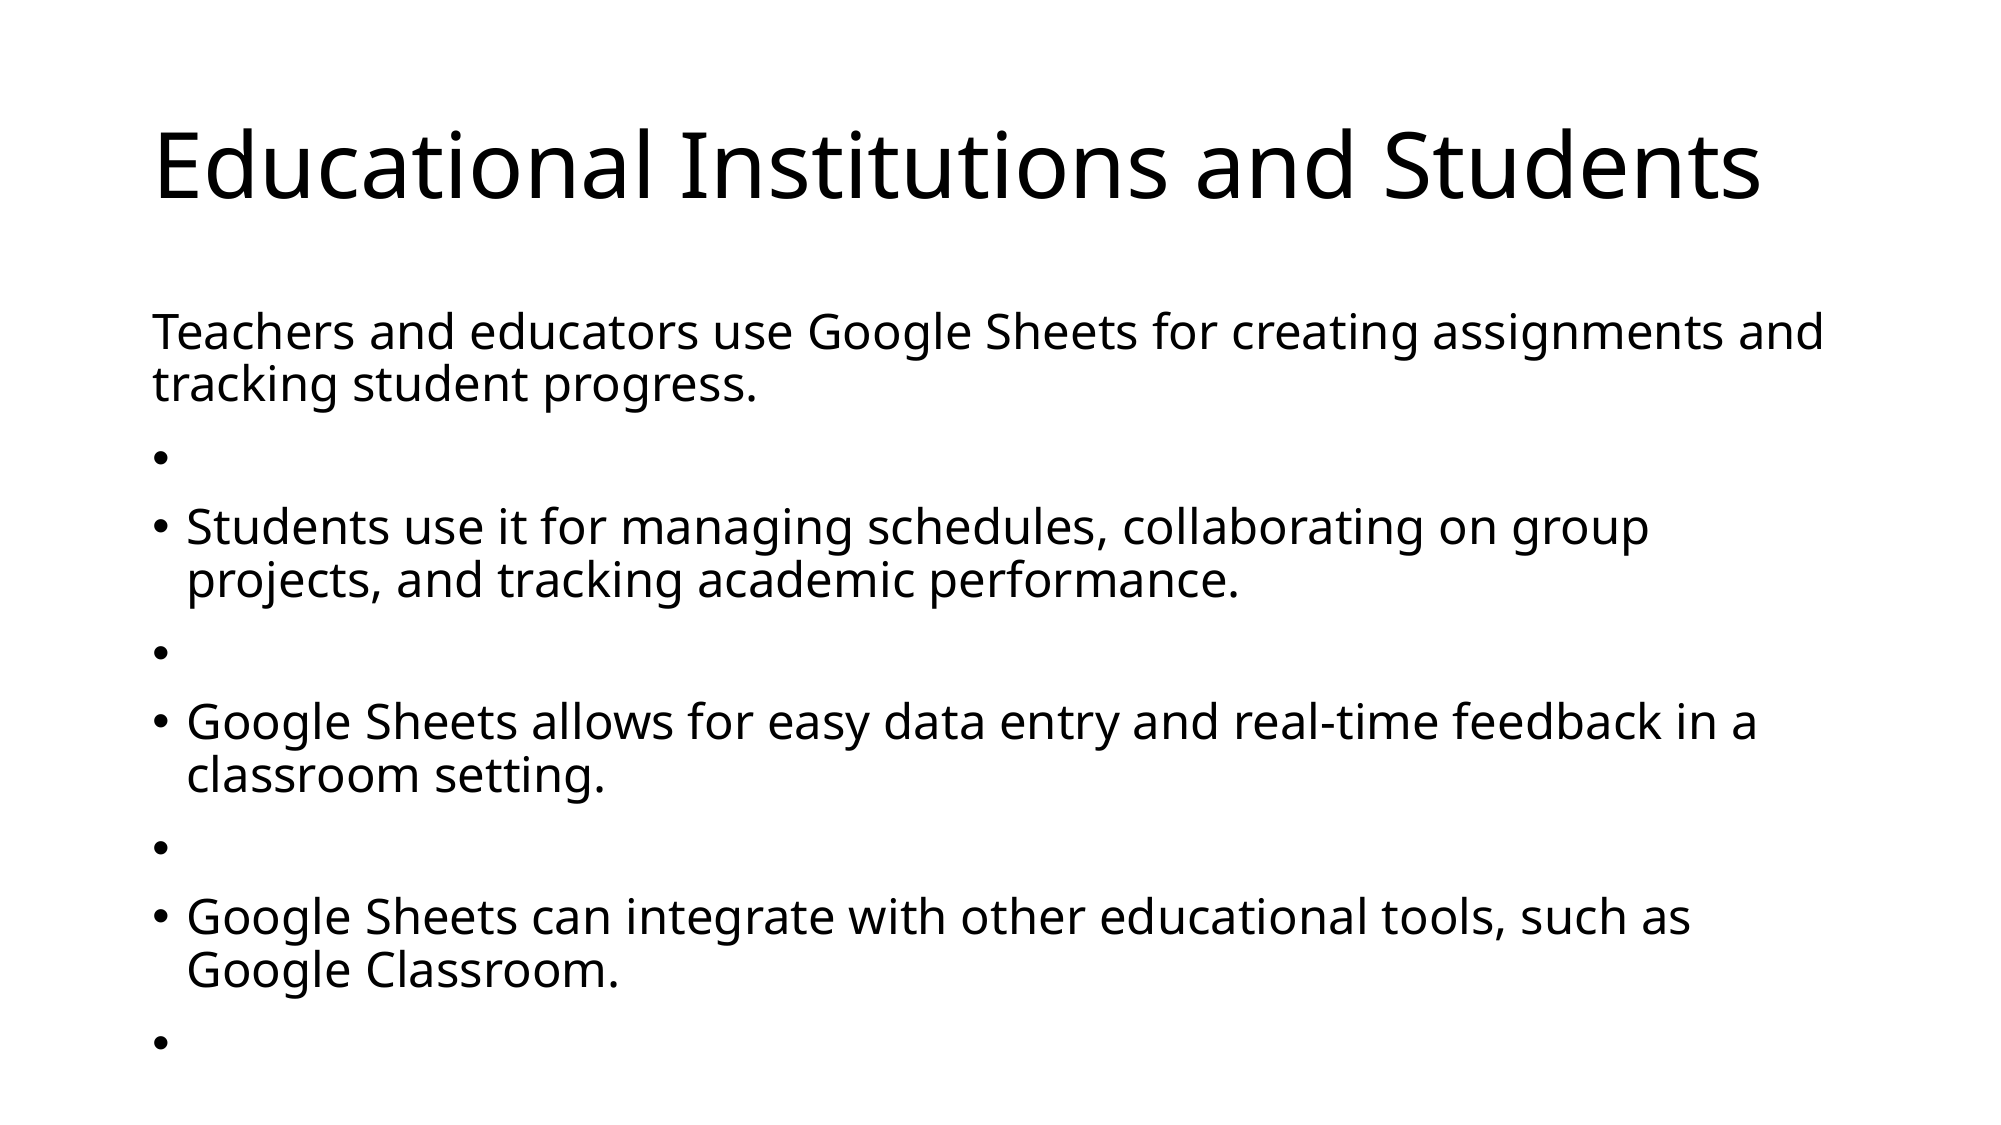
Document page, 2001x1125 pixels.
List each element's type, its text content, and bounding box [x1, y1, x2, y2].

title Educational Institutions and Students [137, 59, 1863, 278]
list Teachers and educators use Google Sheets for creating assignments and tracking student progress. Students use it for managing schedules, collaborating on group projects, and tracking academic performance. Google Sheets allows for easy data entry and real-time feedback in a classroom setting. Google Sheets can integrate with other educational tools, such as Google Classroom. [137, 299, 1863, 1014]
